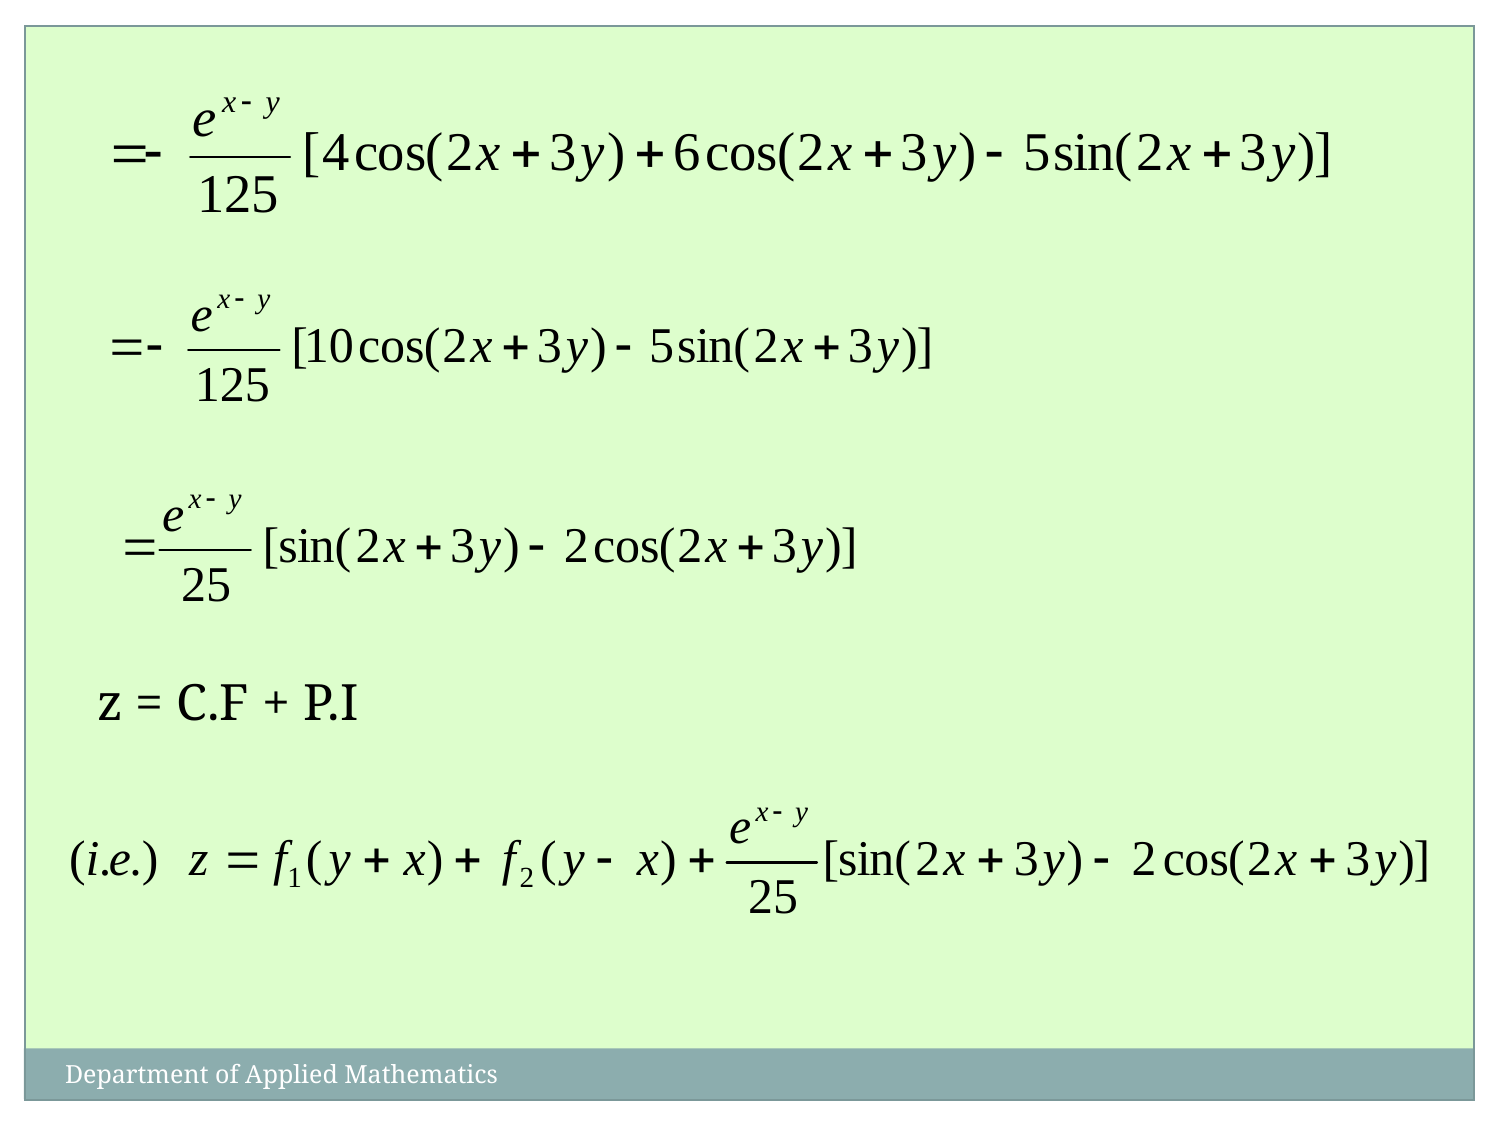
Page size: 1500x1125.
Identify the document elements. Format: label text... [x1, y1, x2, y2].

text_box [62, 787, 1438, 926]
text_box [99, 274, 942, 413]
slide_number [699, 1037, 800, 1110]
footer Department of Applied Mathematics [50, 1051, 638, 1112]
text_box z = C.F + P.I [82, 663, 374, 738]
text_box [99, 74, 1341, 226]
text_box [112, 474, 863, 613]
